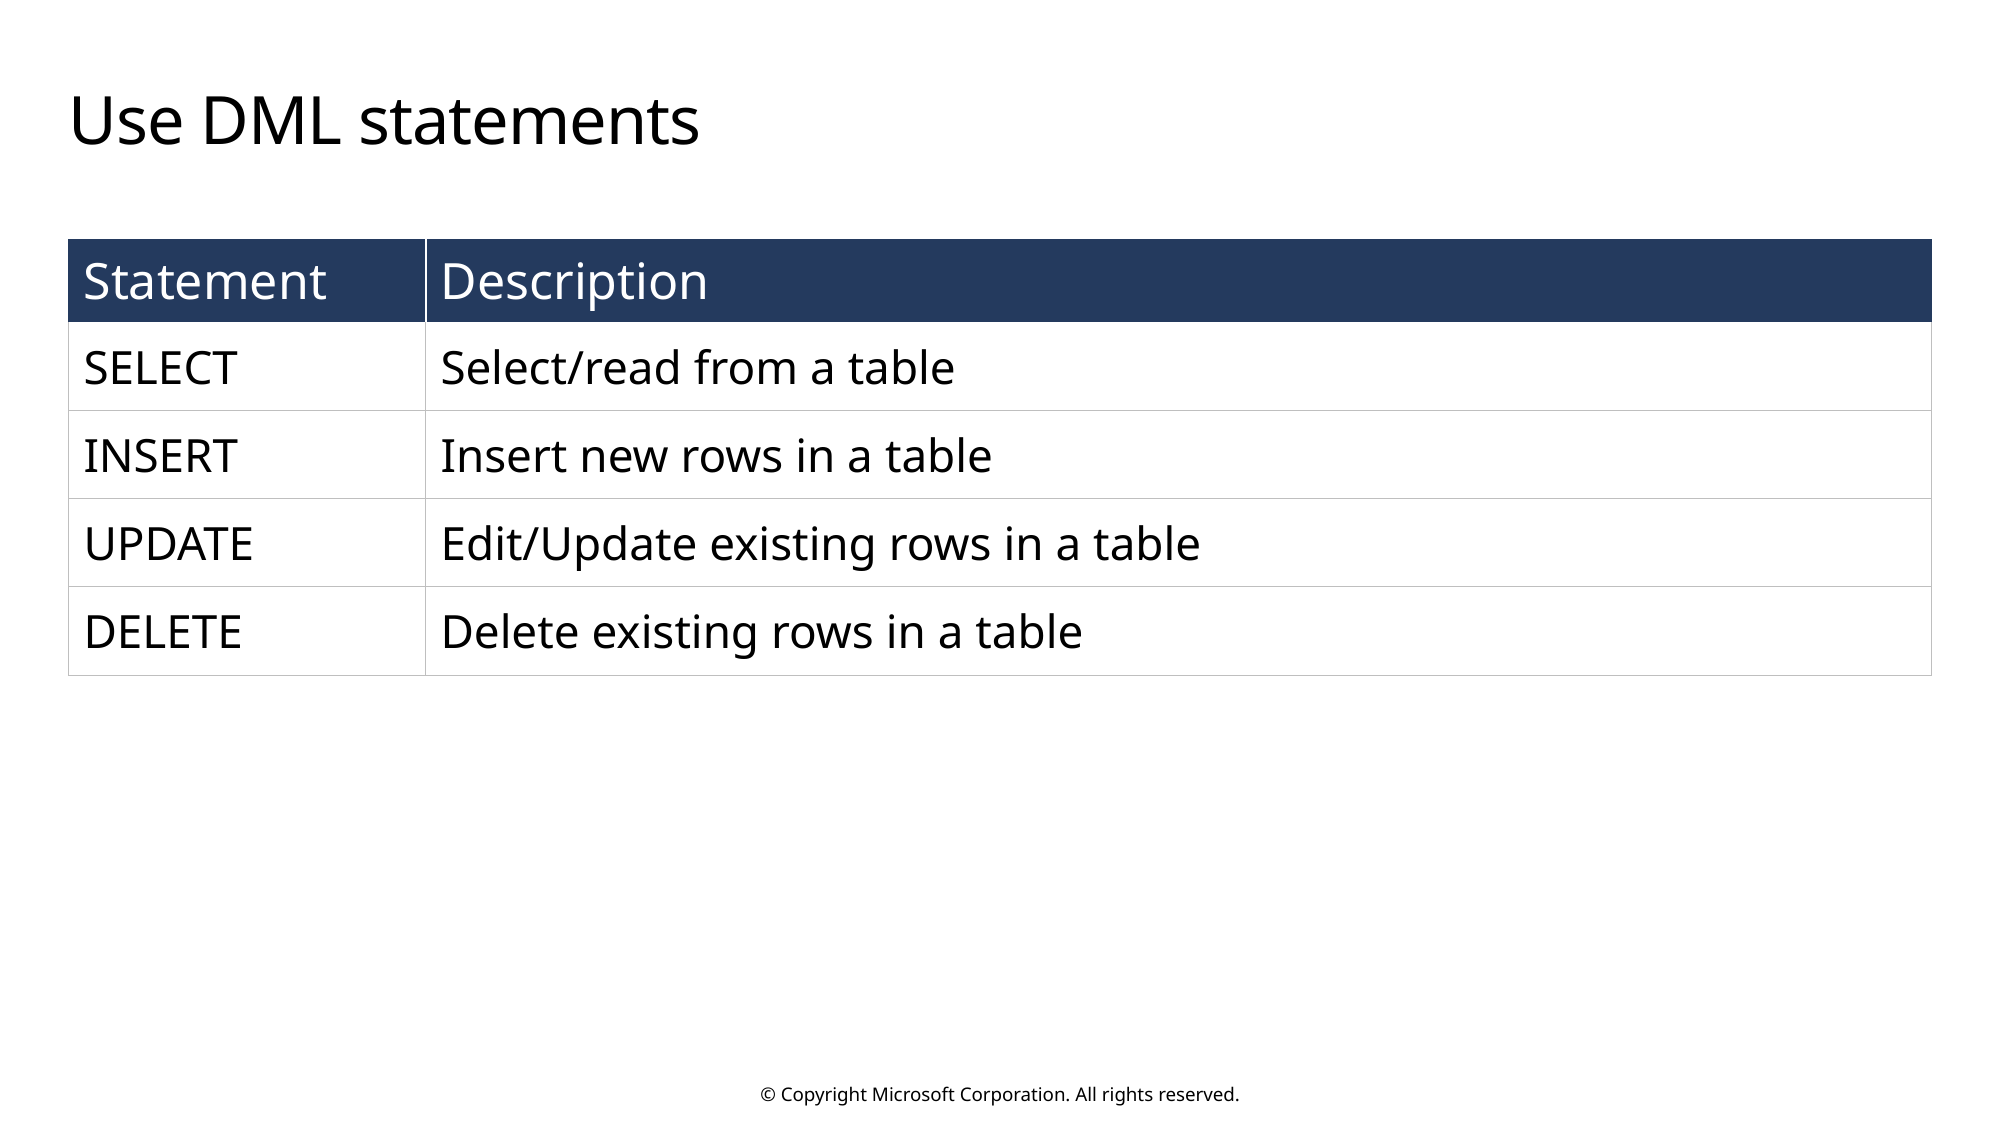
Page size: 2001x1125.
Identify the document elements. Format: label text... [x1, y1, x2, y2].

table_cell DELETE [69, 587, 425, 675]
table_header Statement [69, 239, 425, 322]
table_cell Select/read from a table [426, 322, 1931, 410]
table_cell UPDATE [69, 499, 425, 586]
table_cell SELECT [69, 322, 425, 410]
table_header Description [427, 239, 1931, 322]
table_cell Insert new rows in a table [426, 411, 1931, 498]
table_cell Edit/Update existing rows in a table [426, 499, 1931, 586]
table_cell INSERT [69, 411, 425, 498]
title Use DML statements [68, 72, 1930, 184]
table_cell Delete existing rows in a table [426, 587, 1931, 675]
